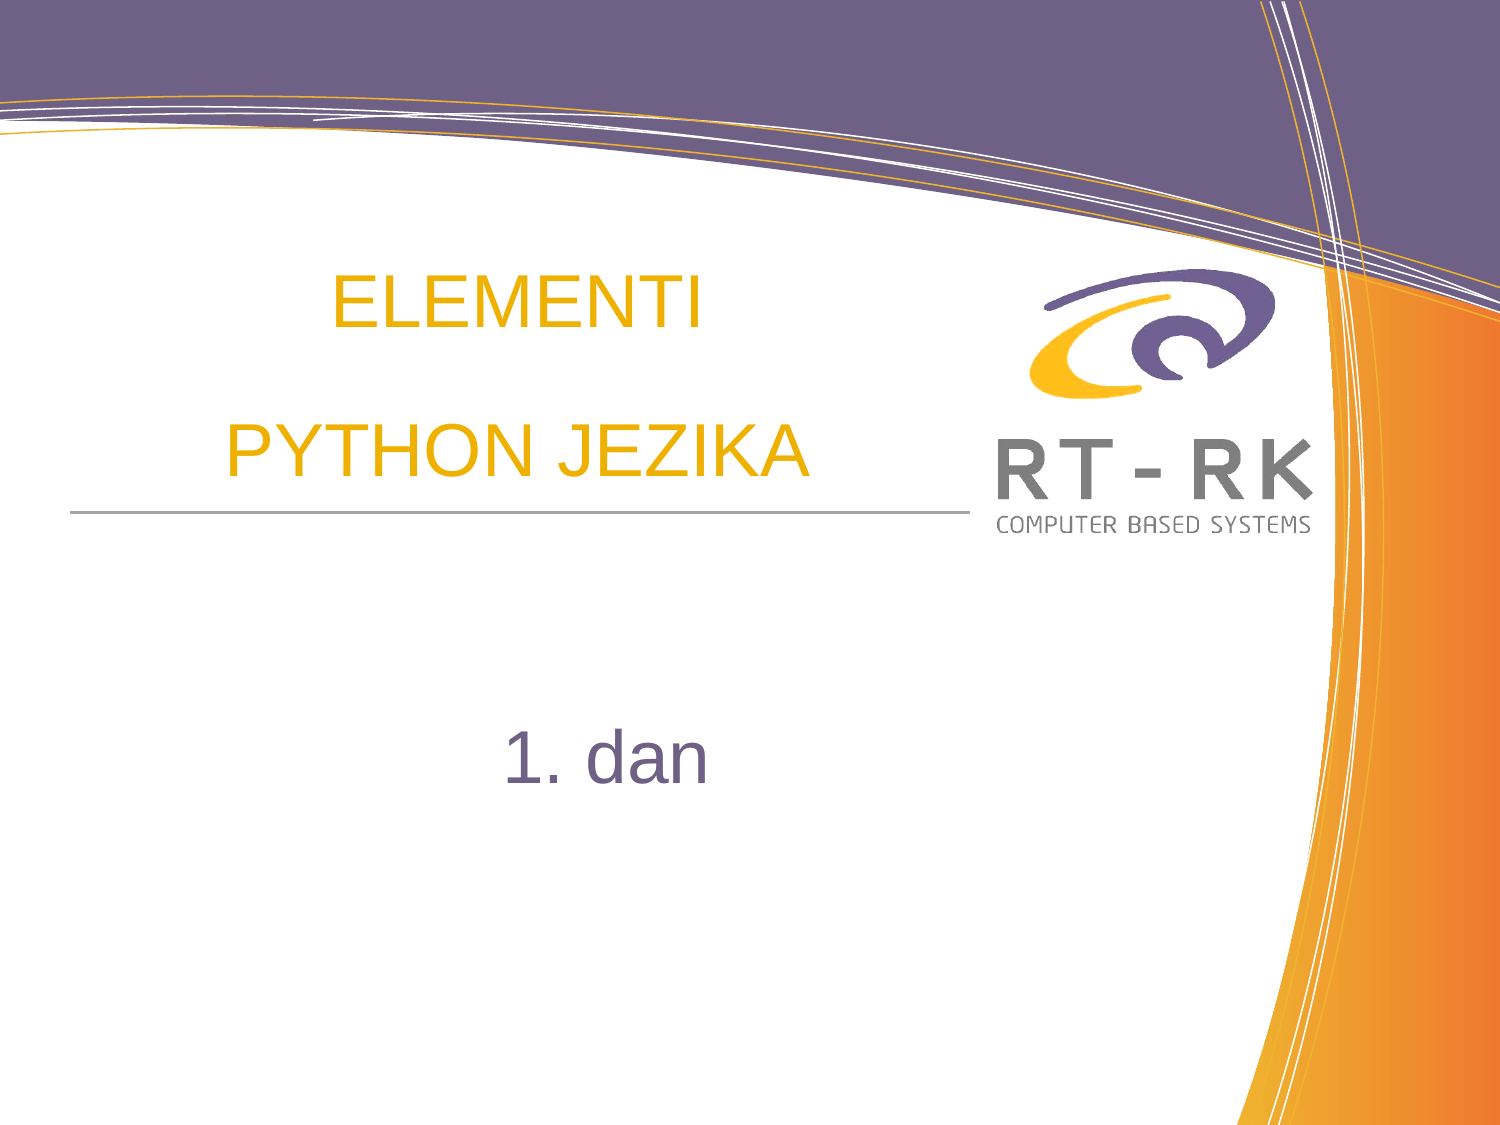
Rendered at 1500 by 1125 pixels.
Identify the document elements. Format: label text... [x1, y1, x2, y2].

title ELEMENTI PYTHON JEZIKA [75, 245, 961, 598]
picture [997, 269, 1313, 533]
subtitle 1. dan [75, 609, 1138, 898]
